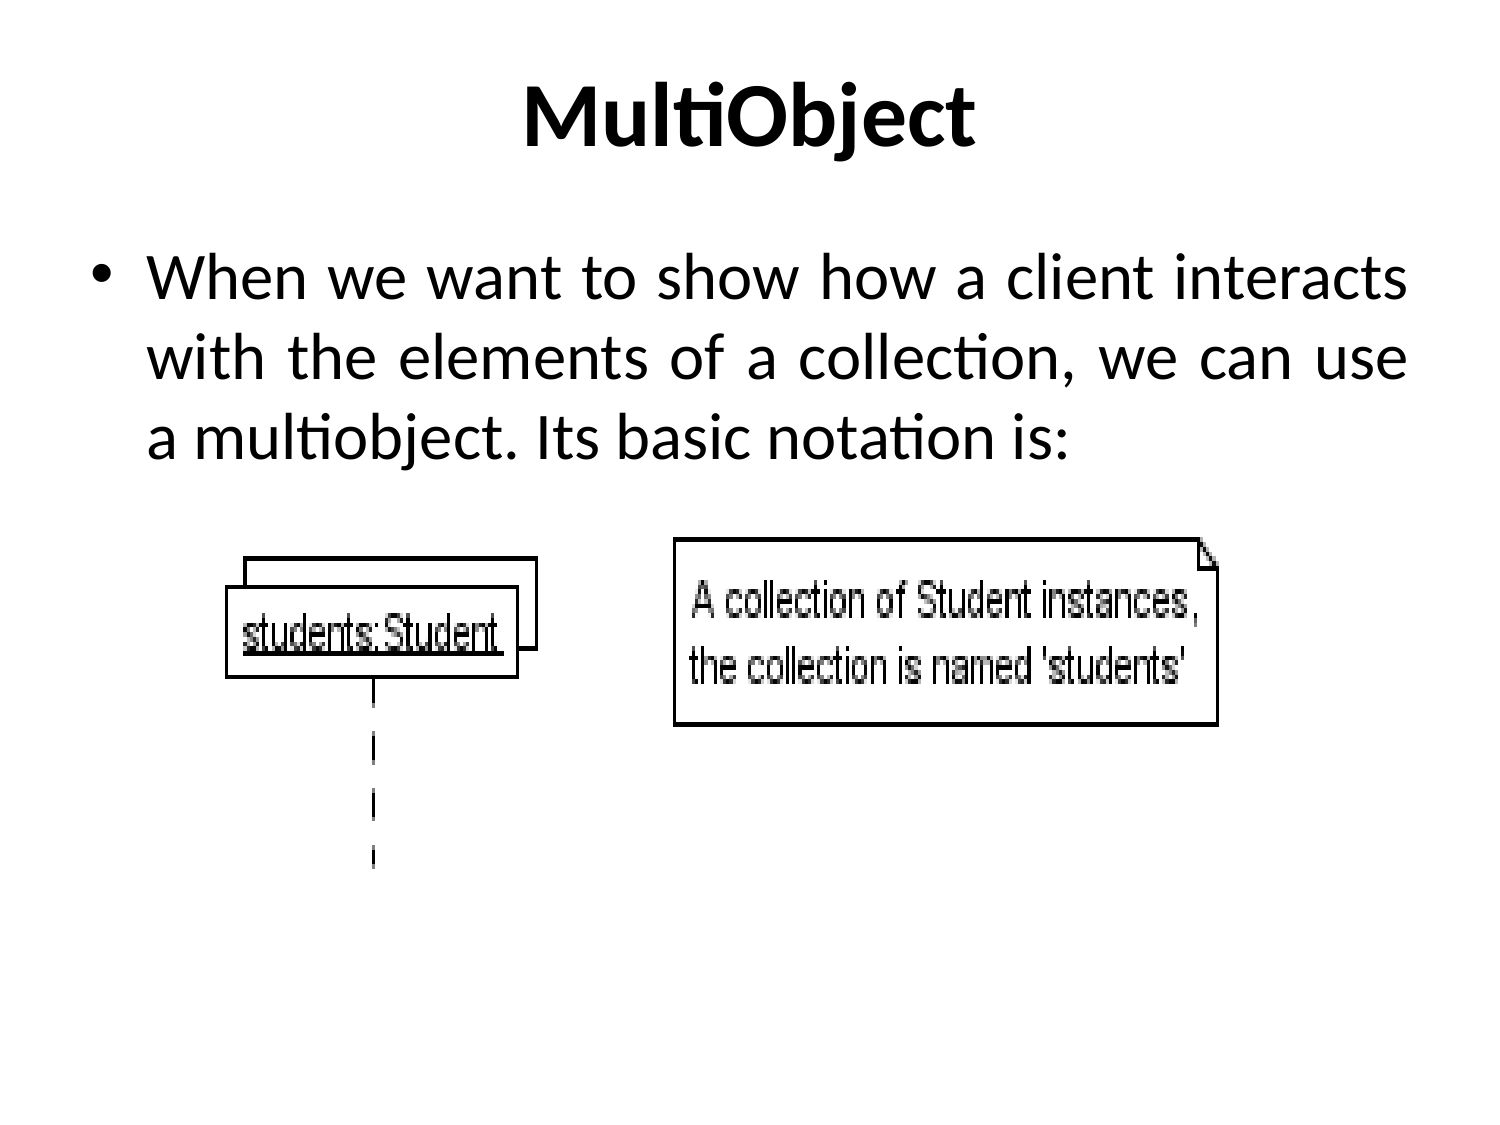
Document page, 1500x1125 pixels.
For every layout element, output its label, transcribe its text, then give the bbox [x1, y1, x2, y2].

list When we want to show how a client interacts with the elements of a collection, we can use a multiobject. Its basic notation is: [75, 224, 1425, 1005]
picture [199, 518, 1238, 907]
title MultiObject [75, 45, 1425, 175]
